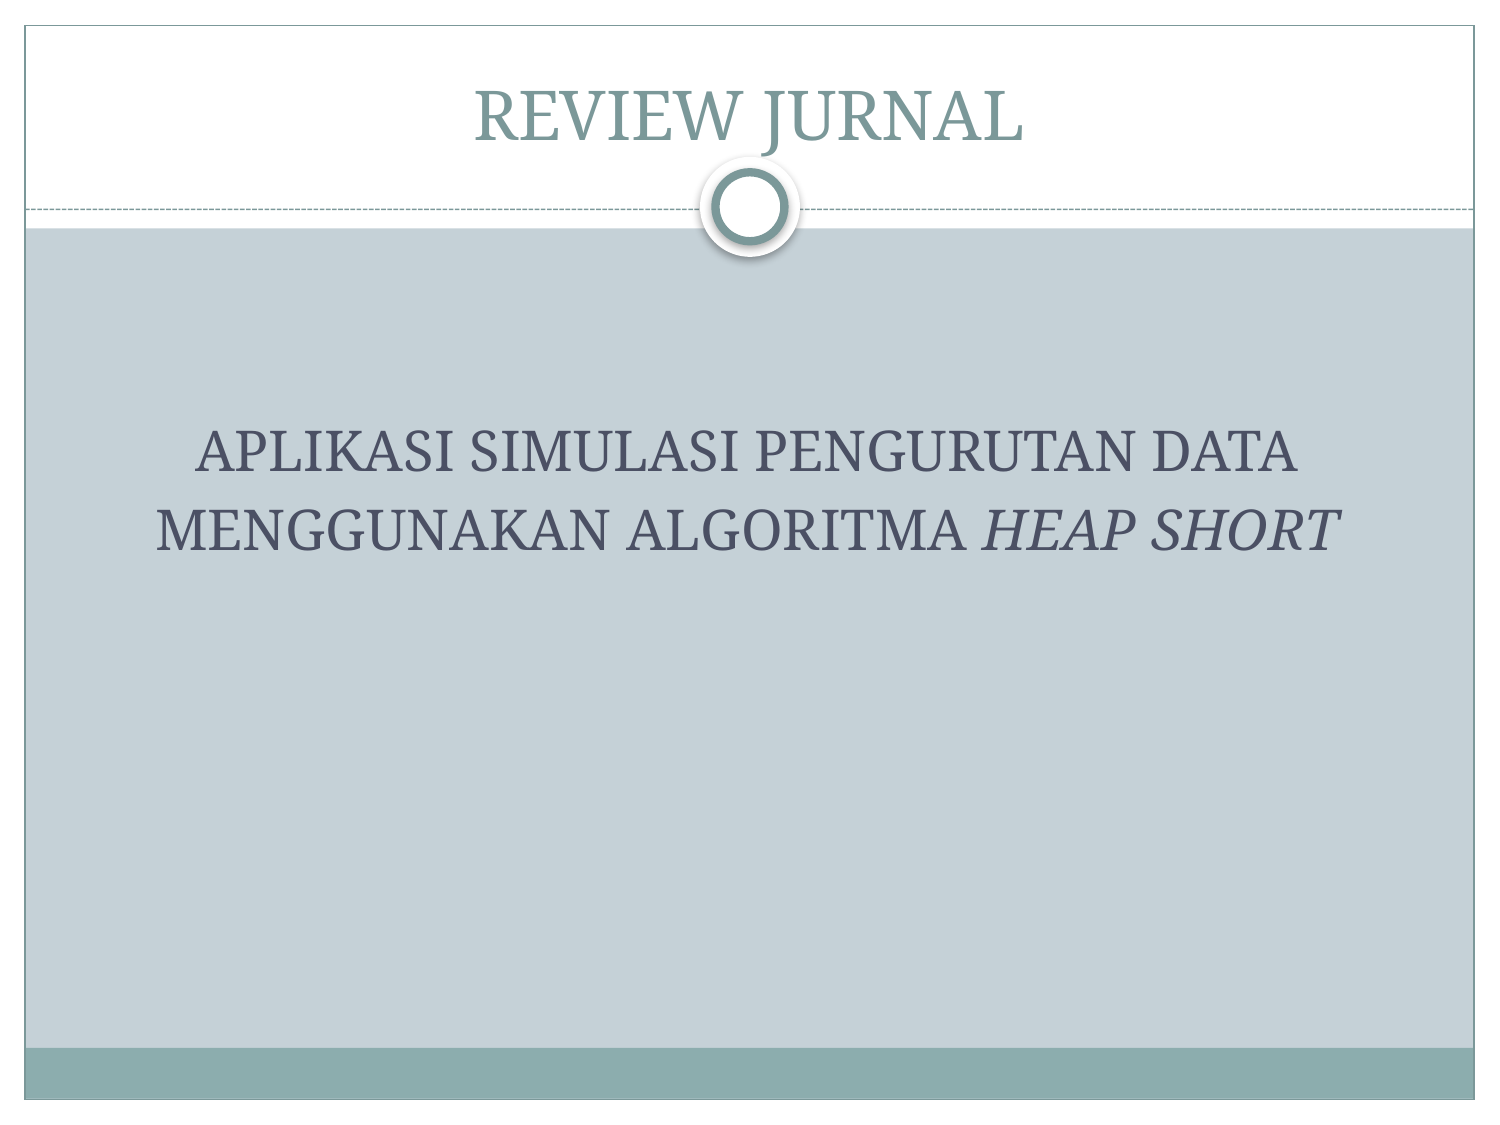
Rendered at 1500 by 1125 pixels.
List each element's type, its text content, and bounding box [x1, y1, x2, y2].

list APLIKASI SIMULASI PENGURUTAN DATA MENGGUNAKAN ALGORITMA HEAP SHORT [49, 250, 1445, 1001]
title REVIEW JURNAL [49, 37, 1450, 162]
